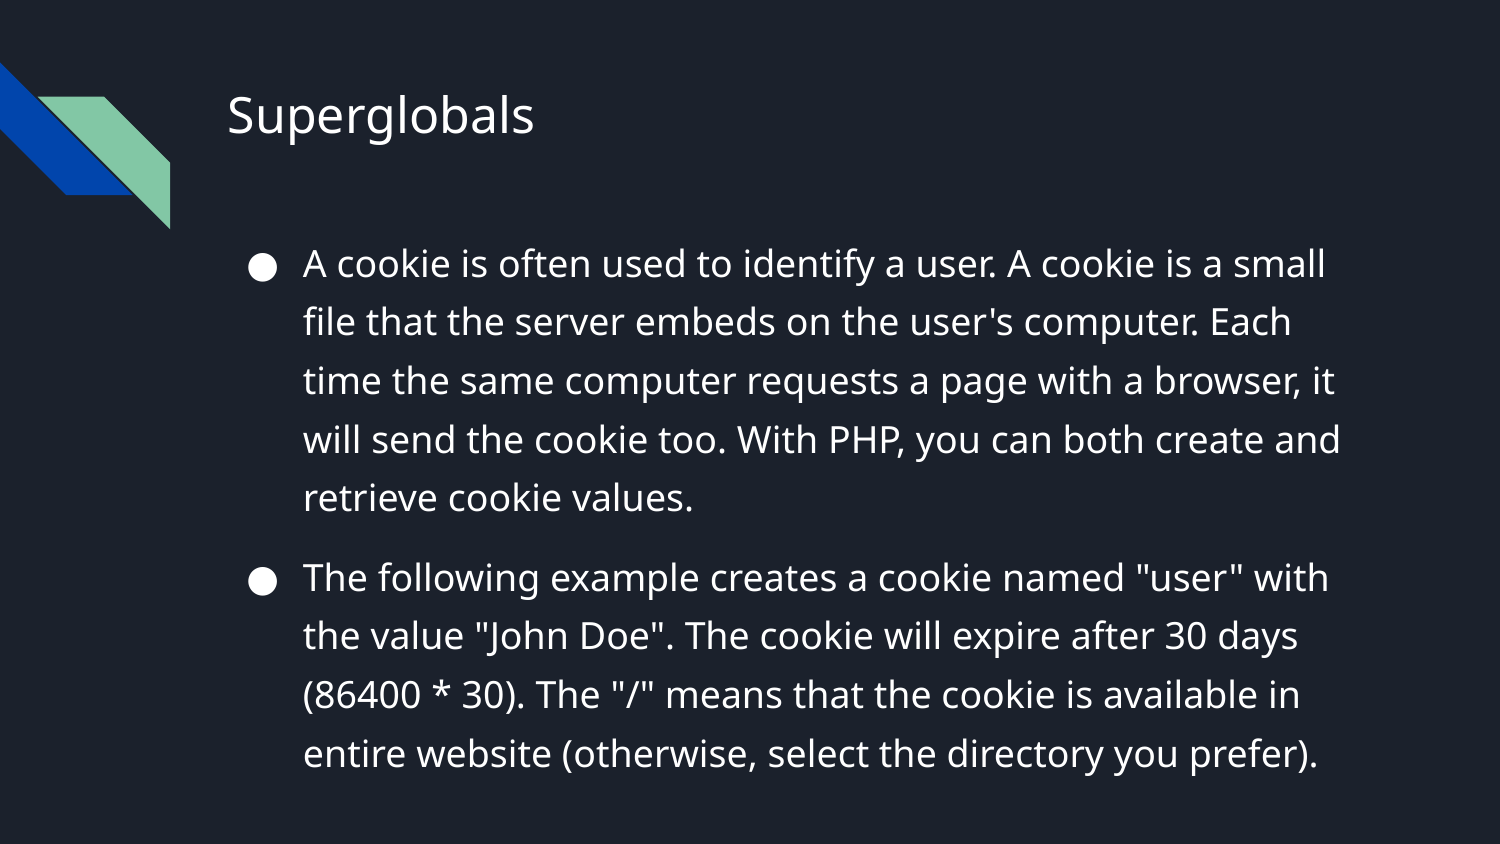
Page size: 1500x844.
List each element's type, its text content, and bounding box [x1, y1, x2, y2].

title Superglobals [212, 64, 1368, 214]
list A cookie is often used to identify a user. A cookie is a small file that the server embeds on the user's computer. Each time the same computer requests a page with a browser, it will send the cookie too. With PHP, you can both create and retrieve cookie values. The following example creates a cookie named "user" with the value "John Doe". The cookie will expire after 30 days (86400 * 30). The "/" means that the cookie is available in entire website (otherwise, select the directory you prefer). [212, 214, 1368, 811]
